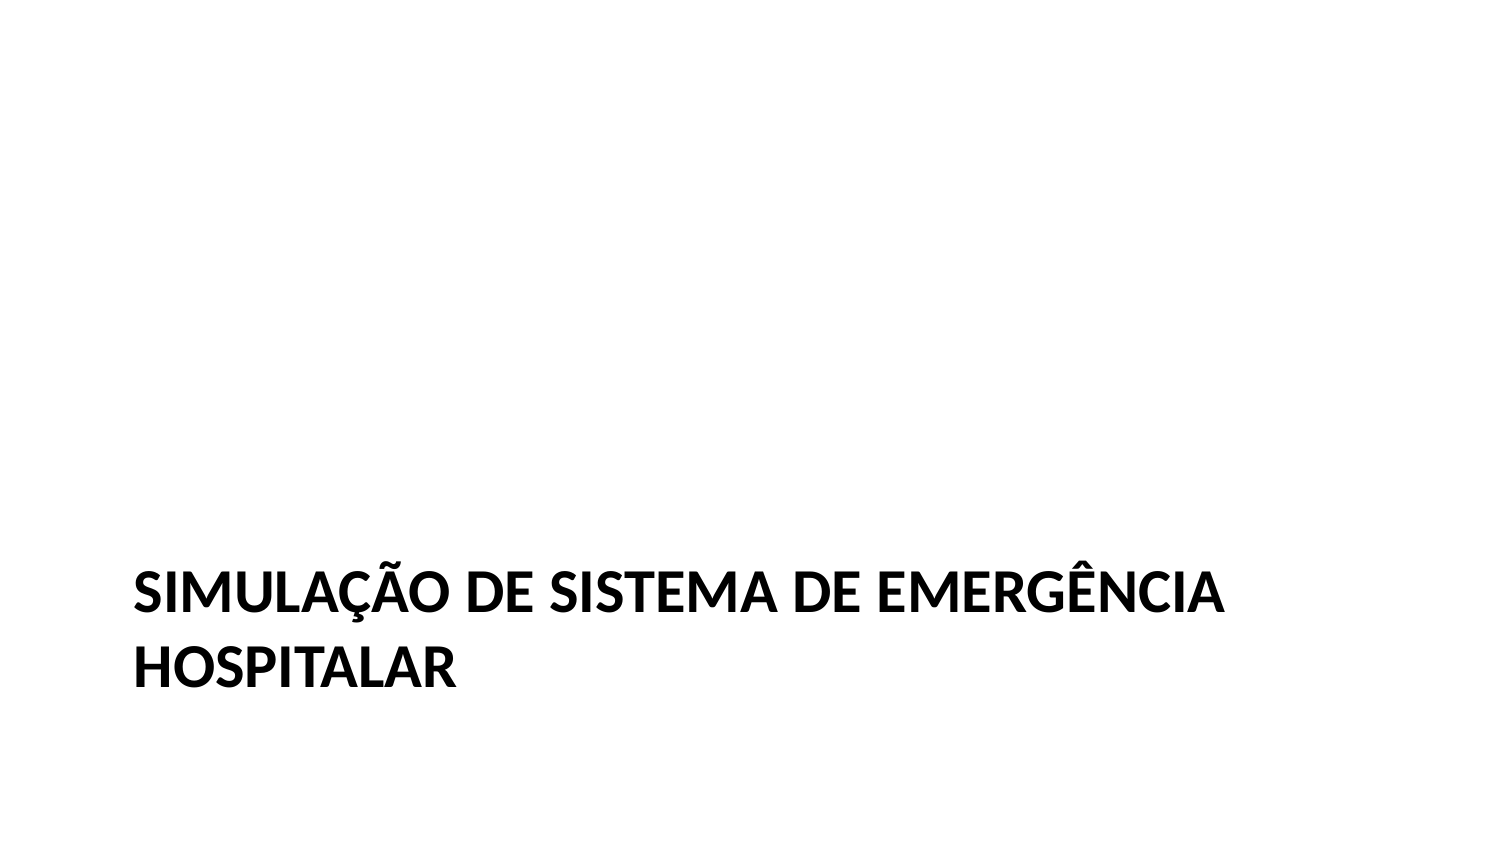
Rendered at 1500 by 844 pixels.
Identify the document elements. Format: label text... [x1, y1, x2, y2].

title Simulação de Sistema de Emergência Hospitalar [118, 542, 1394, 710]
